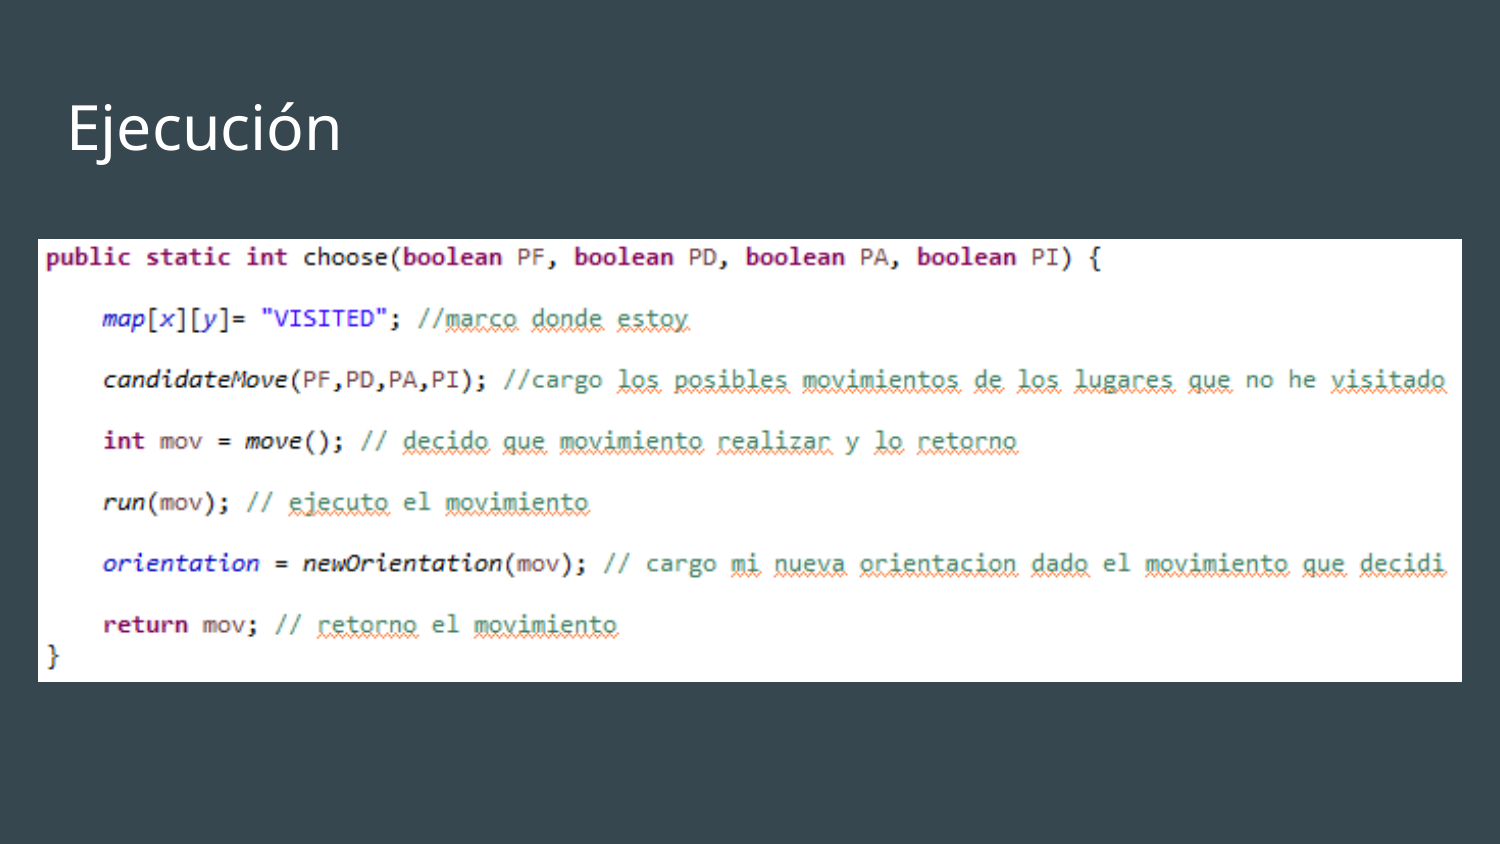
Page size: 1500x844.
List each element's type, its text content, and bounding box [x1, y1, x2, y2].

title Ejecución [51, 72, 1449, 167]
picture [37, 238, 1463, 683]
